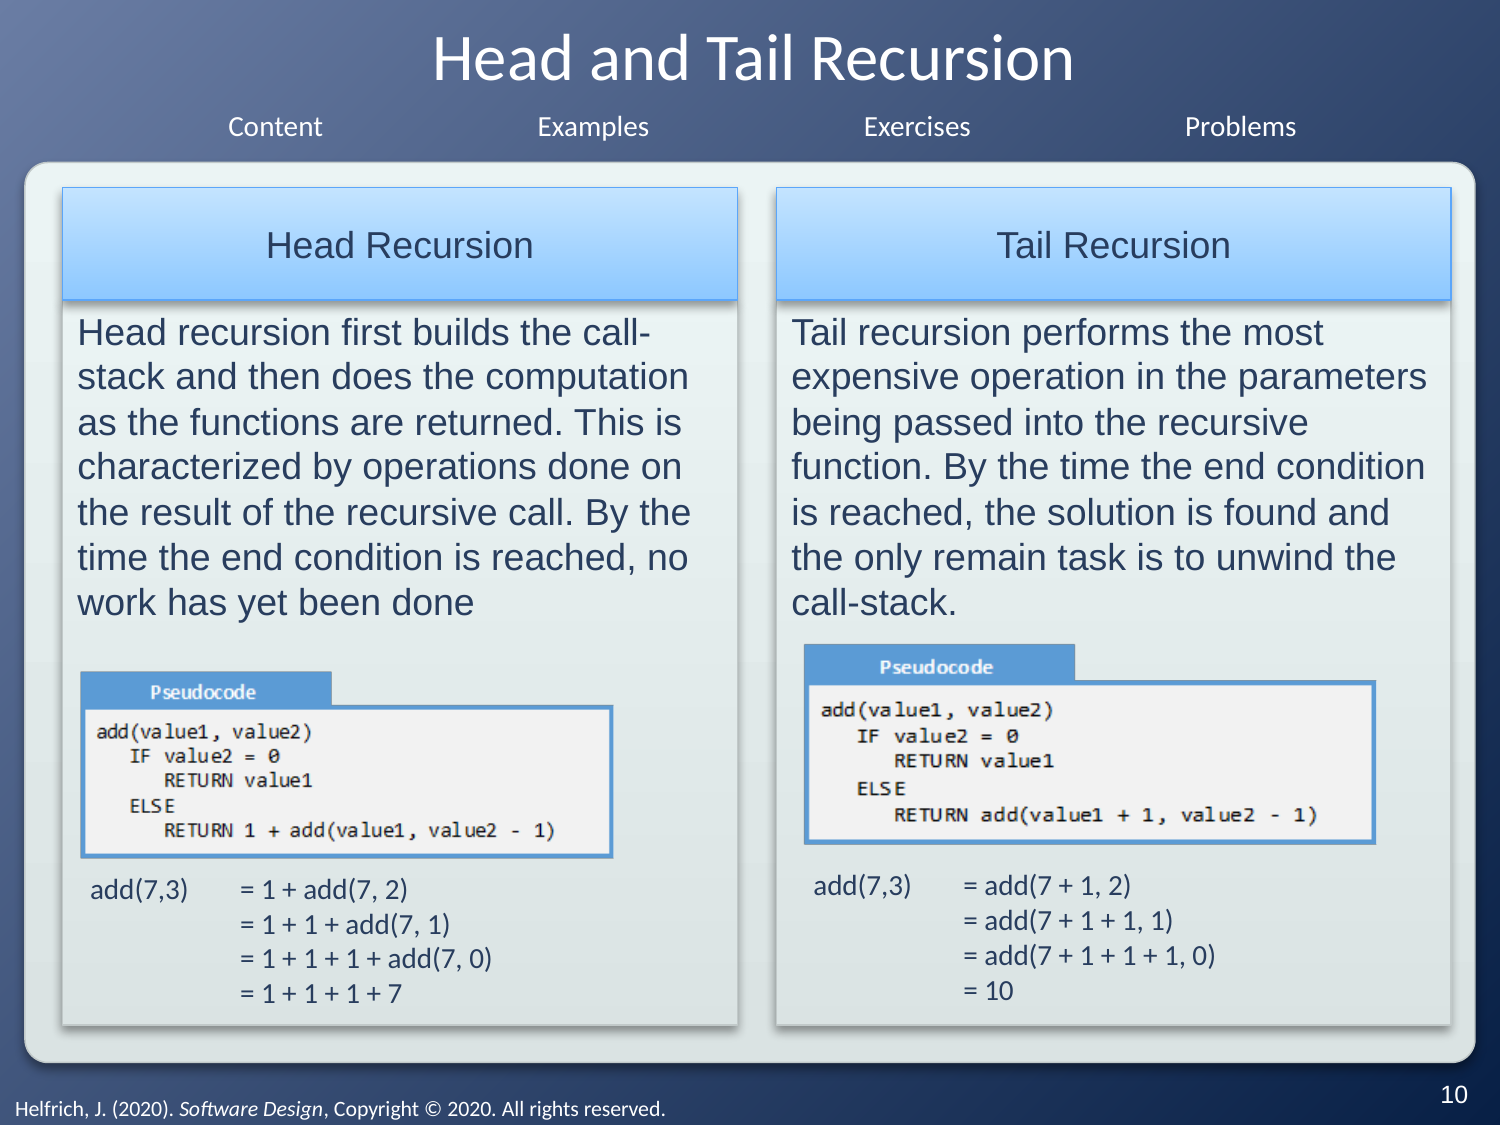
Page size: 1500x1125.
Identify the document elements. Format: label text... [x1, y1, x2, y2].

text_box add(7,3) = 1 + add(7, 2) = 1 + 1 + add(7, 1) = 1 + 1 + 1 + add(7, 0) = 1 + 1 + 1 + 7 [74, 862, 710, 1018]
title Head and Tail Recursion [33, 16, 1475, 92]
text_box Head Recursion [62, 187, 738, 300]
text_box add(7,3) = add(7 + 1, 2) = add(7 + 1 + 1, 1) = add(7 + 1 + 1 + 1, 0) = 10 [798, 858, 1433, 1014]
picture [74, 666, 617, 863]
picture [798, 638, 1380, 848]
text_box Head recursion first builds the call-stack and then does the computation as the functions are returned. This is characterized by operations done on the result of the recursive call. By the time the end condition is reached, no work has yet been done [62, 312, 738, 1025]
text_box Tail recursion performs the most expensive operation in the parameters being passed into the recursive function. By the time the end condition is reached, the solution is found and the only remain task is to unwind the call-stack. [776, 312, 1452, 1025]
slide_number ‹#› [1404, 1062, 1500, 1125]
text_box Tail Recursion [776, 187, 1452, 300]
